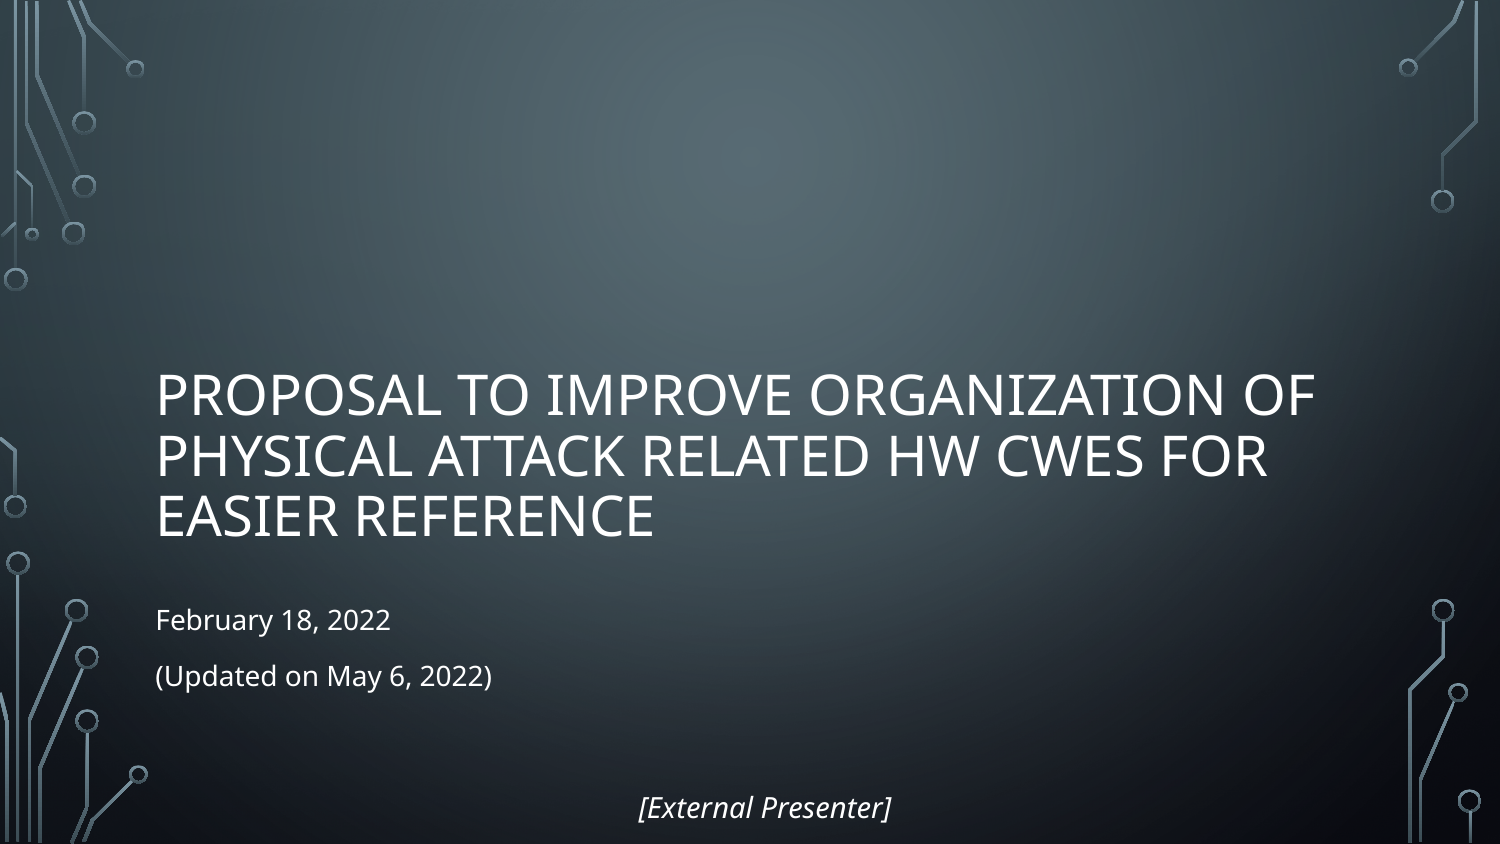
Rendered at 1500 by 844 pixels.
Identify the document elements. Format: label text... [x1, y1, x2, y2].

text_box [External Presenter] [623, 782, 907, 833]
title Proposal to Improve Organization of Physical Attack Related HW CWEs for Easier Reference [140, 247, 1360, 557]
list February 18, 2022 (Updated on May 6, 2022) [140, 588, 1359, 714]
